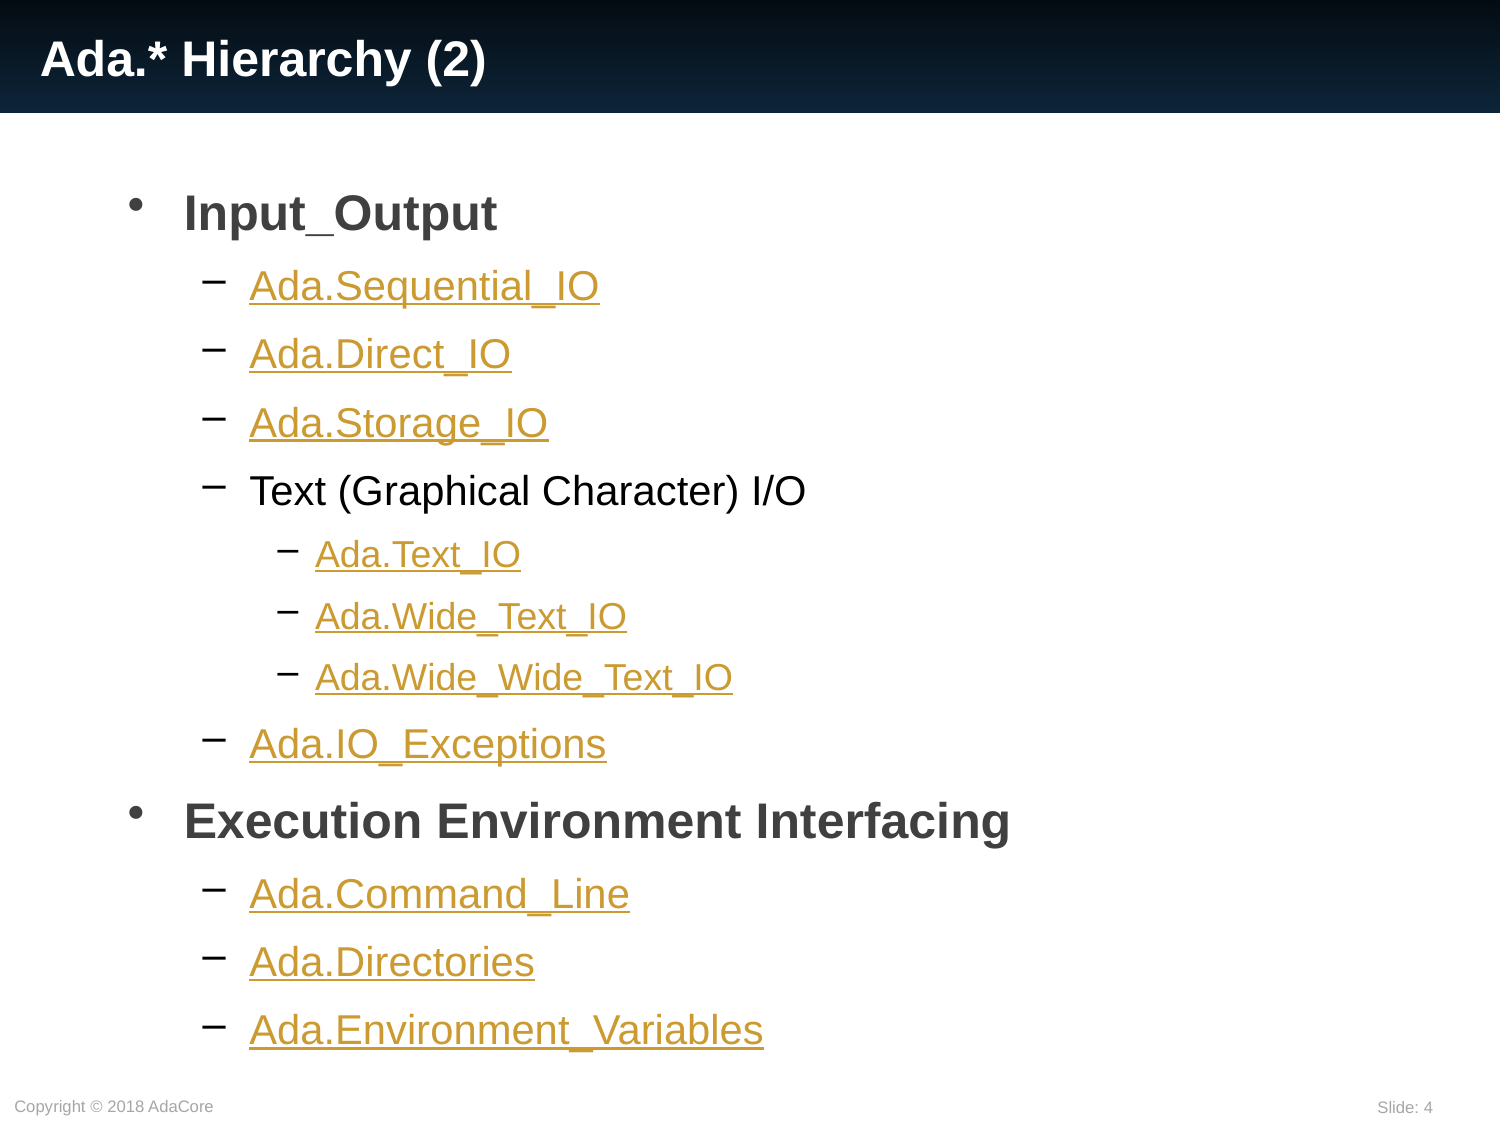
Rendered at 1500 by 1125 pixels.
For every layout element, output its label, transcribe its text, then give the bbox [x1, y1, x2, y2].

list Input_Output Ada.Sequential_IO Ada.Direct_IO Ada.Storage_IO Text (Graphical Character) I/O Ada.Text_IO Ada.Wide_Text_IO Ada.Wide_Wide_Text_IO Ada.IO_Exceptions Execution Environment Interfacing Ada.Command_Line Ada.Directories Ada.Environment_Variables [112, 160, 1400, 1036]
title Ada.* Hierarchy (2) [24, 12, 1338, 100]
